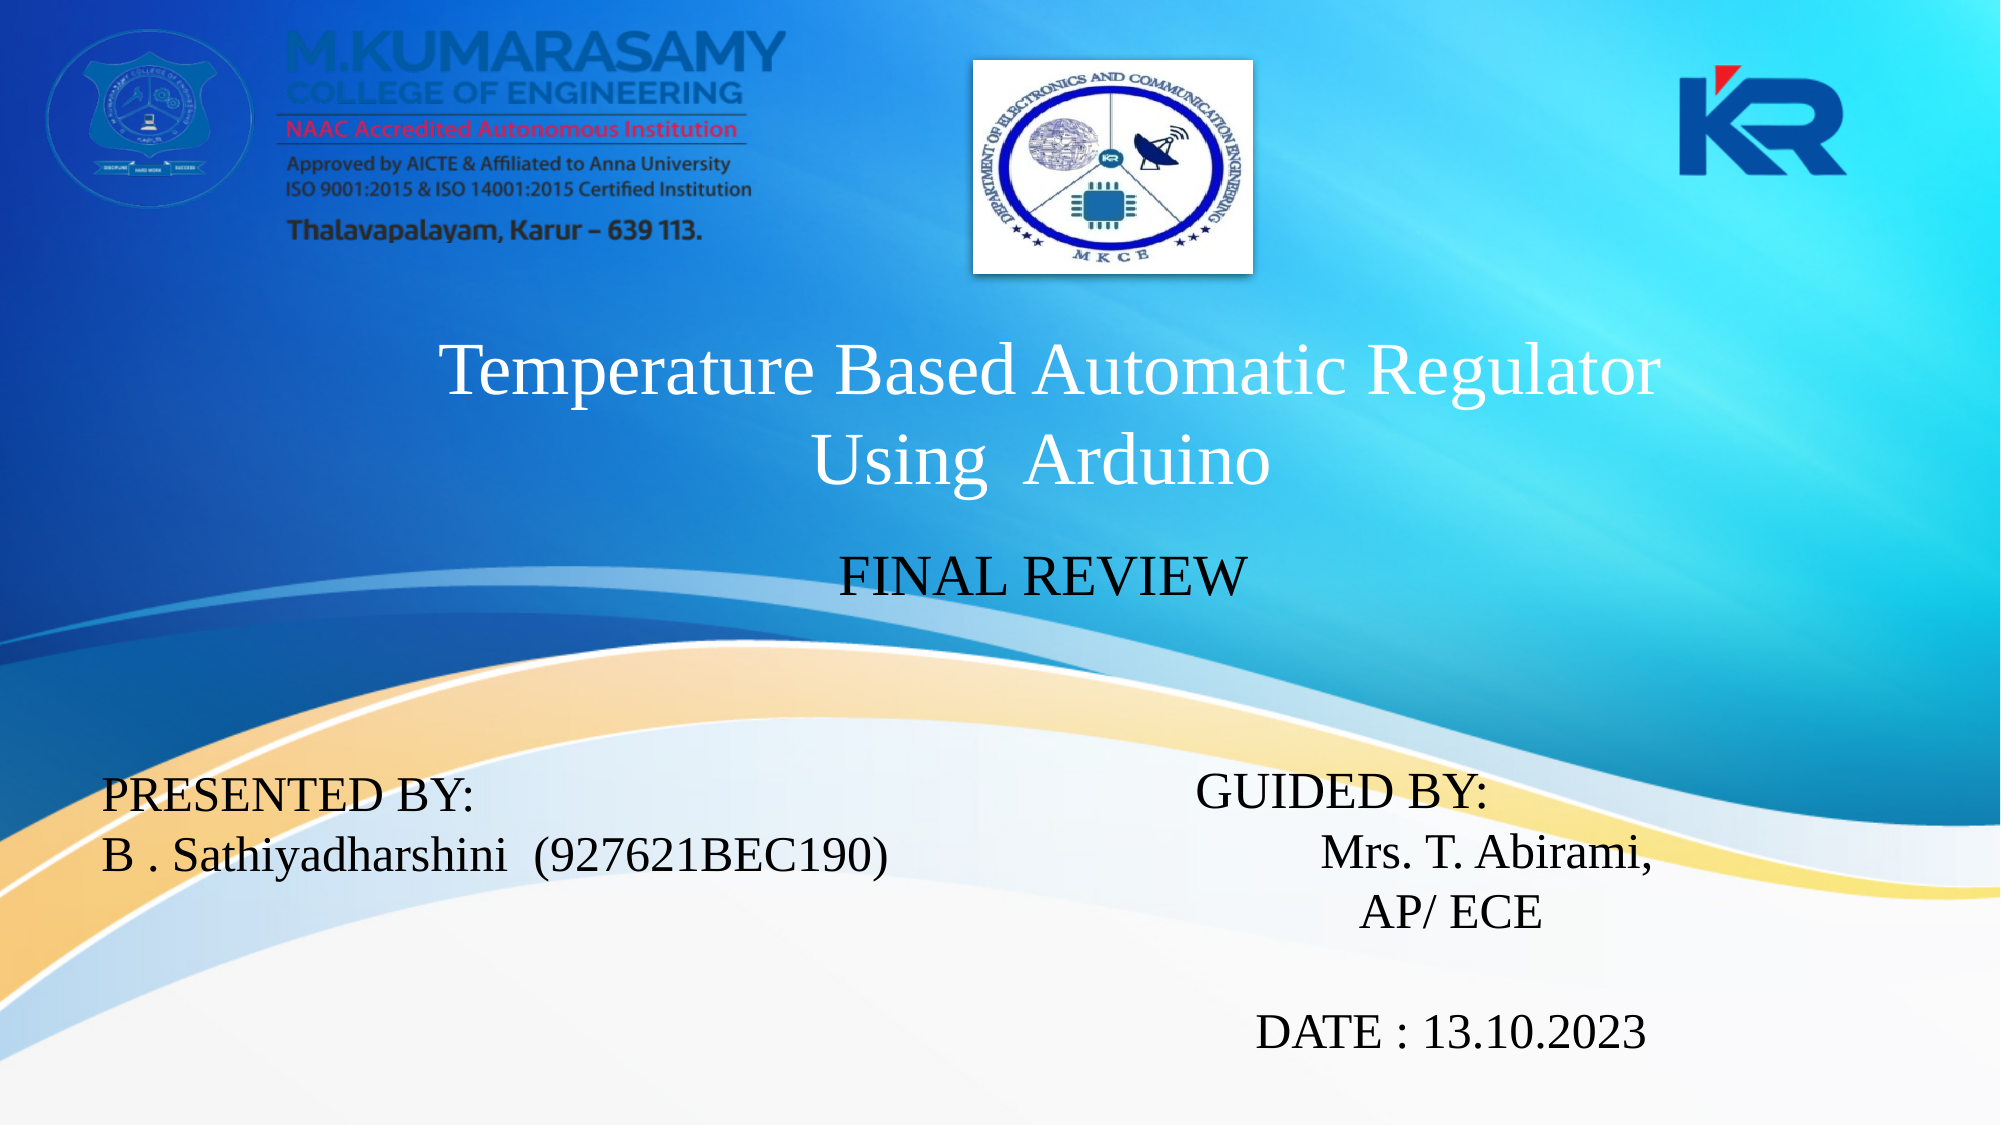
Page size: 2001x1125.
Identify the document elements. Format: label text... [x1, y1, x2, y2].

picture [0, 0, 2001, 1125]
subtitle Temperature Based Automatic Regulator Using Arduino [379, 311, 1722, 494]
title [0, 22, 763, 193]
text_box GUIDED BY: Mrs. T. Abirami, AP/ ECE DATE : 13.10.2023 [1180, 748, 1722, 1067]
text_box FINAL REVIEW [265, 529, 1808, 615]
text_box PRESENTED BY: B . Sathiyadharshini (927621BEC190) [86, 753, 952, 979]
